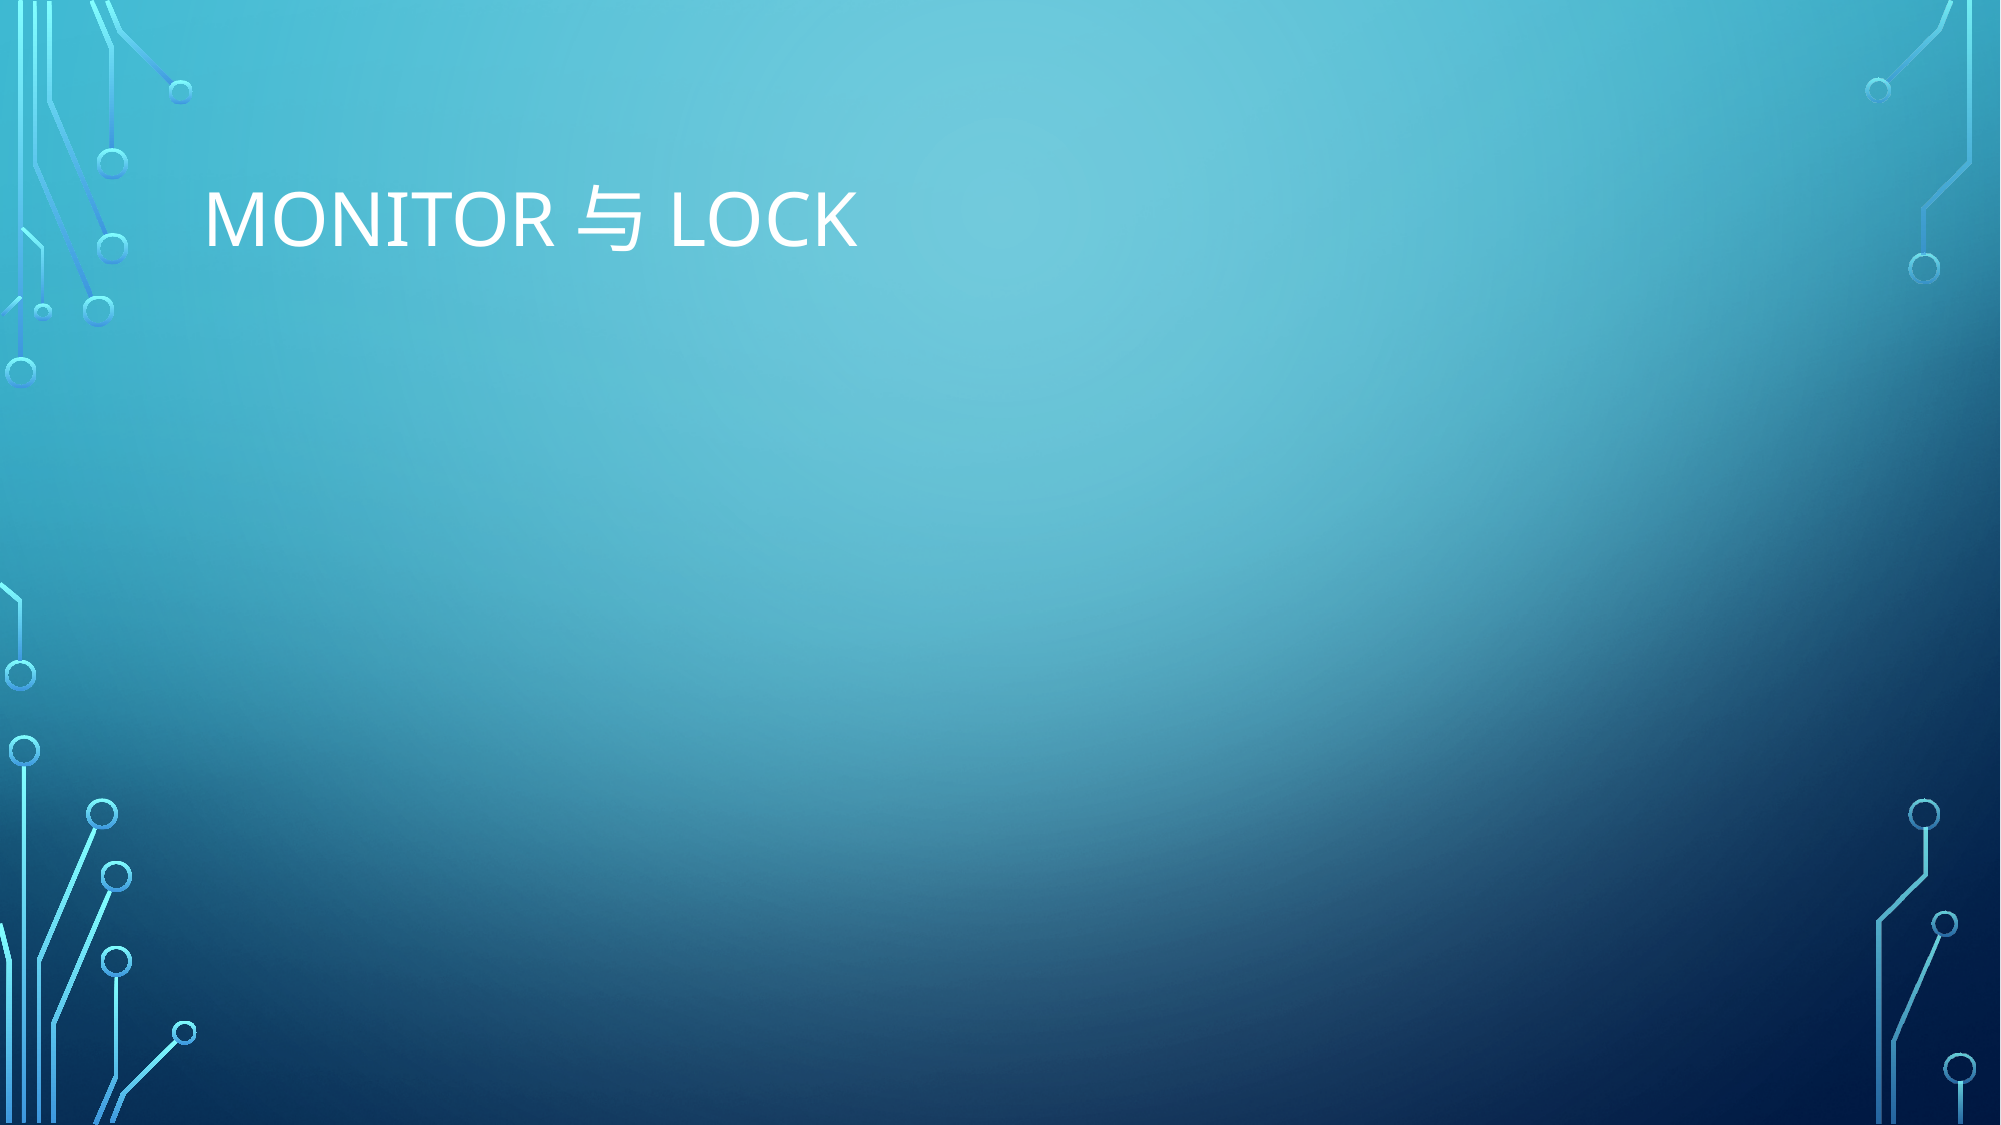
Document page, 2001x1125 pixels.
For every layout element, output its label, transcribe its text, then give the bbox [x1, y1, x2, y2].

title Monitor与Lock [187, 101, 1813, 344]
